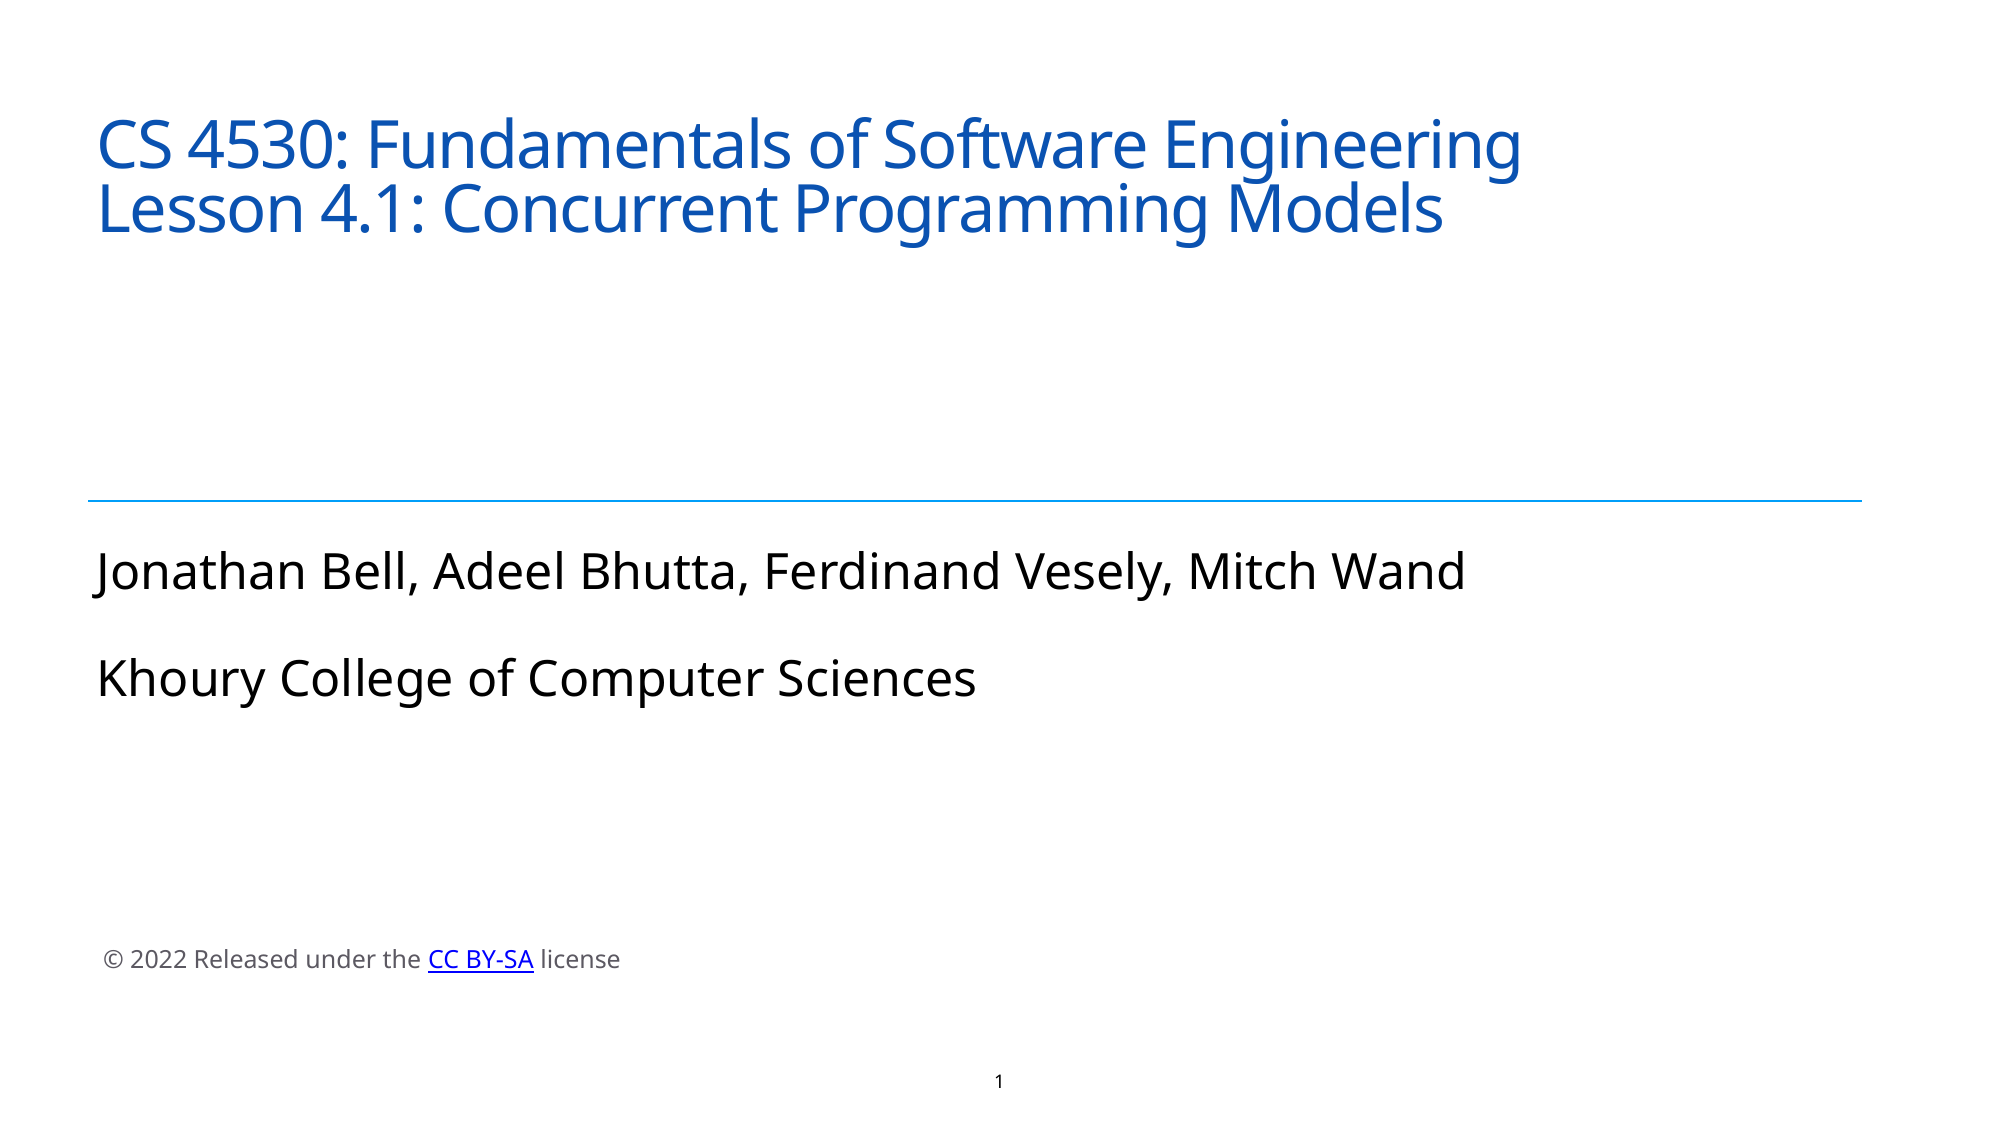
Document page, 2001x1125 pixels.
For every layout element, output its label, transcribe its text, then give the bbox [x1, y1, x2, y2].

title CS 4530: Fundamentals of Software Engineering Lesson 4.1: Concurrent Programming Models [87, 108, 1863, 502]
slide_number 1 [980, 1063, 1019, 1105]
subtitle Jonathan Bell, Adeel Bhutta, Ferdinand Vesely, Mitch Wand Khoury College of Computer Sciences [87, 530, 1751, 804]
text_box © 2022 Released under the CC BY-SA license [88, 936, 1089, 986]
